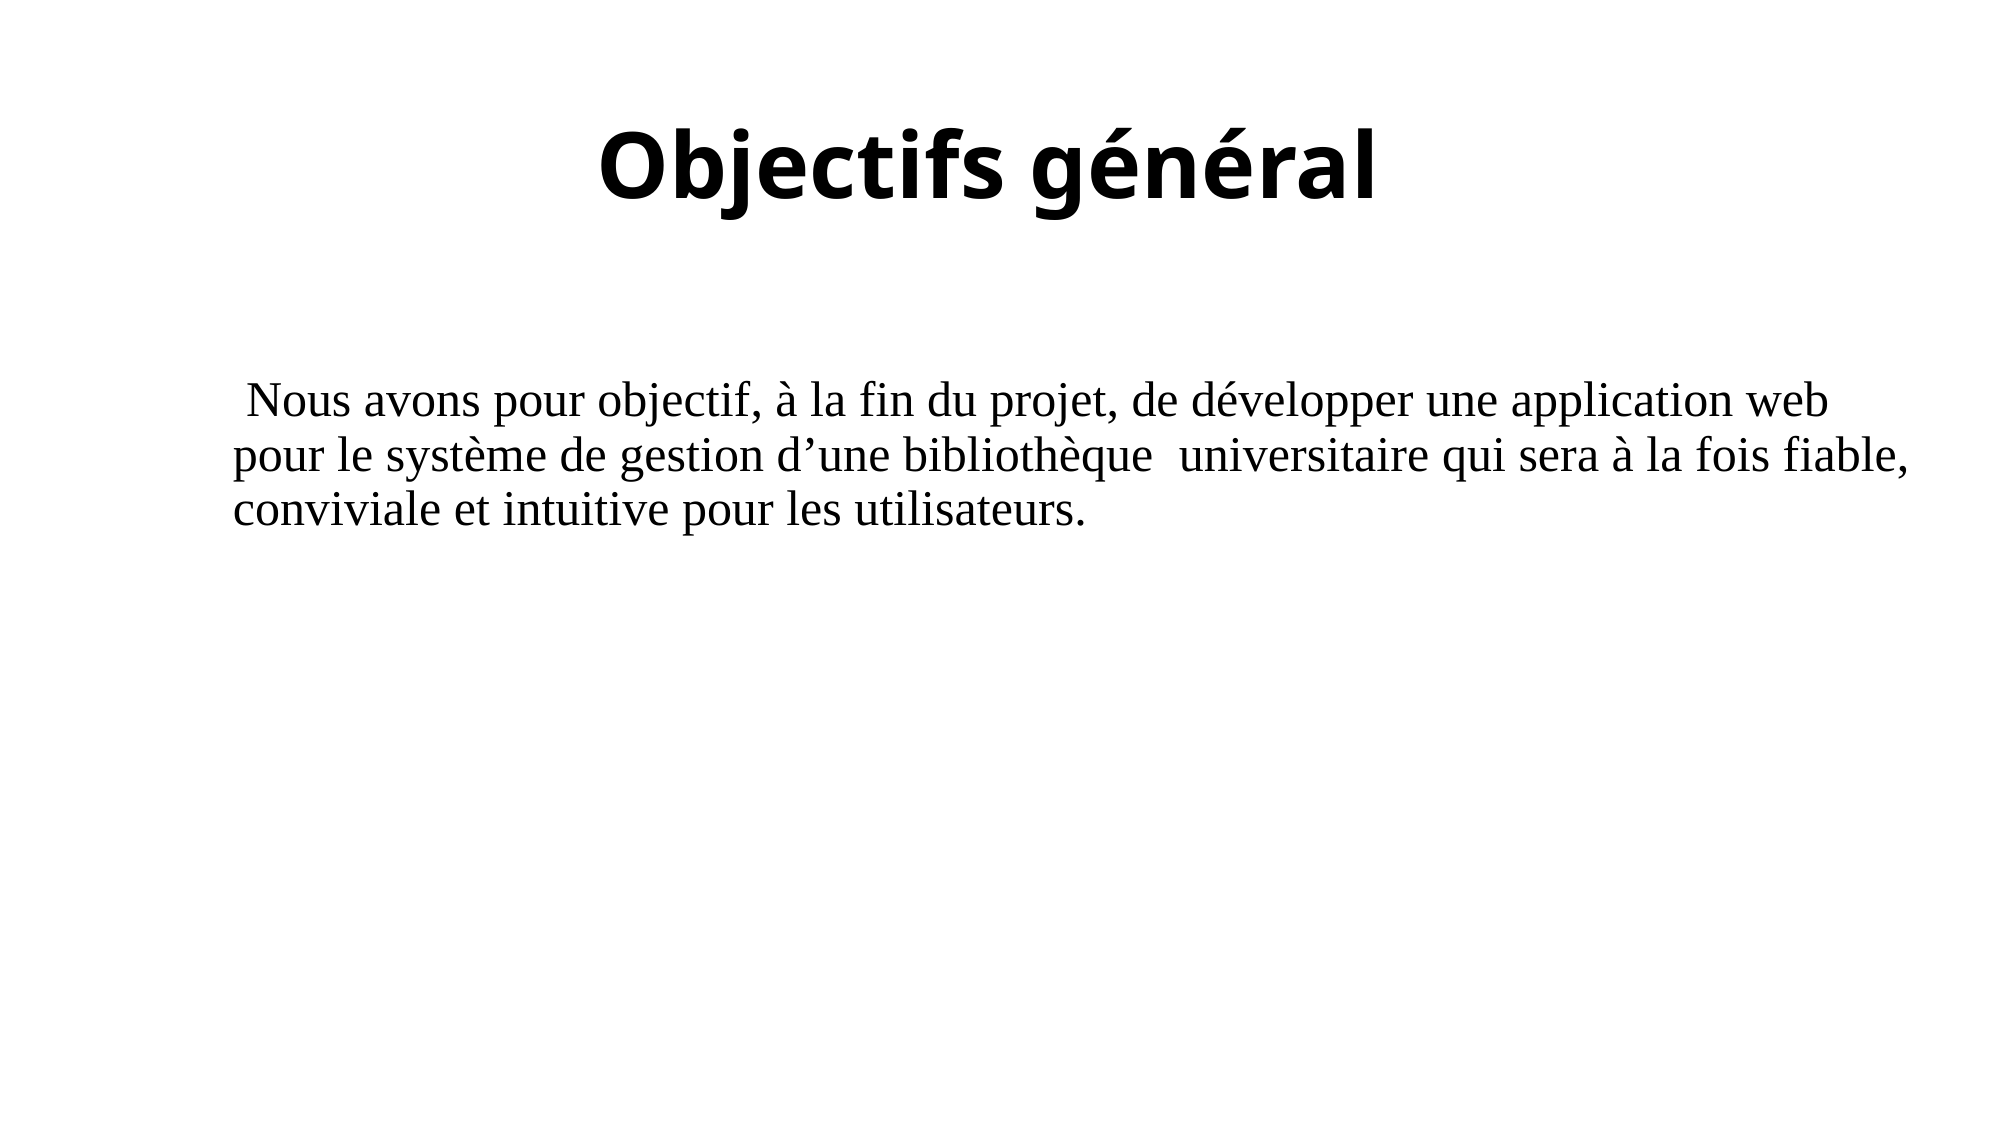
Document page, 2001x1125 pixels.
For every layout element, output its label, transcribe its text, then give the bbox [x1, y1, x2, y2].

title Objectifs général [137, 59, 1863, 278]
list Nous avons pour objectif, à la fin du projet, de développer une application web pour le système de gestion d’une bibliothèque universitaire qui sera à la fois fiable, conviviale et intuitive pour les utilisateurs. [217, 358, 1943, 576]
